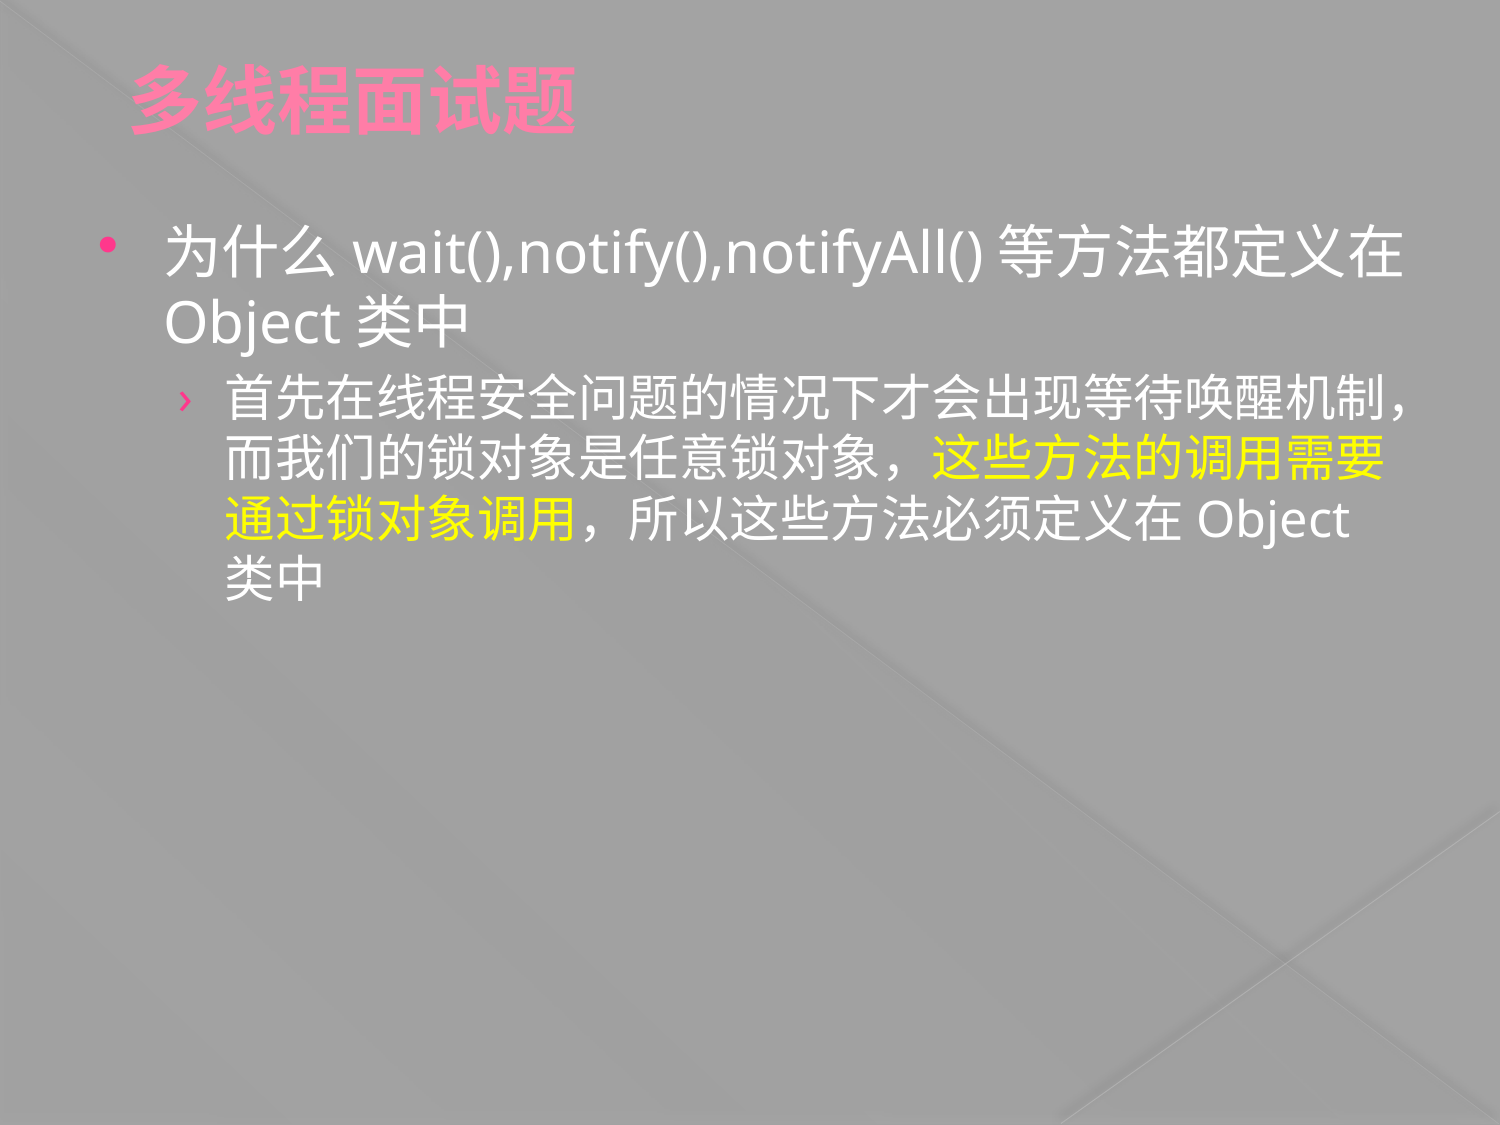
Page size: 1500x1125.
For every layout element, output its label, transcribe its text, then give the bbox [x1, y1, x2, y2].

title 多线程面试题 [32, 30, 1383, 168]
list 为什么wait(),notify(),notifyAll()等方法都定义在Object类中 首先在线程安全问题的情况下才会出现等待唤醒机制，而我们的锁对象是任意锁对象，这些方法的调用需要通过锁对象调用，所以这些方法必须定义在Object类中 [75, 208, 1425, 1059]
